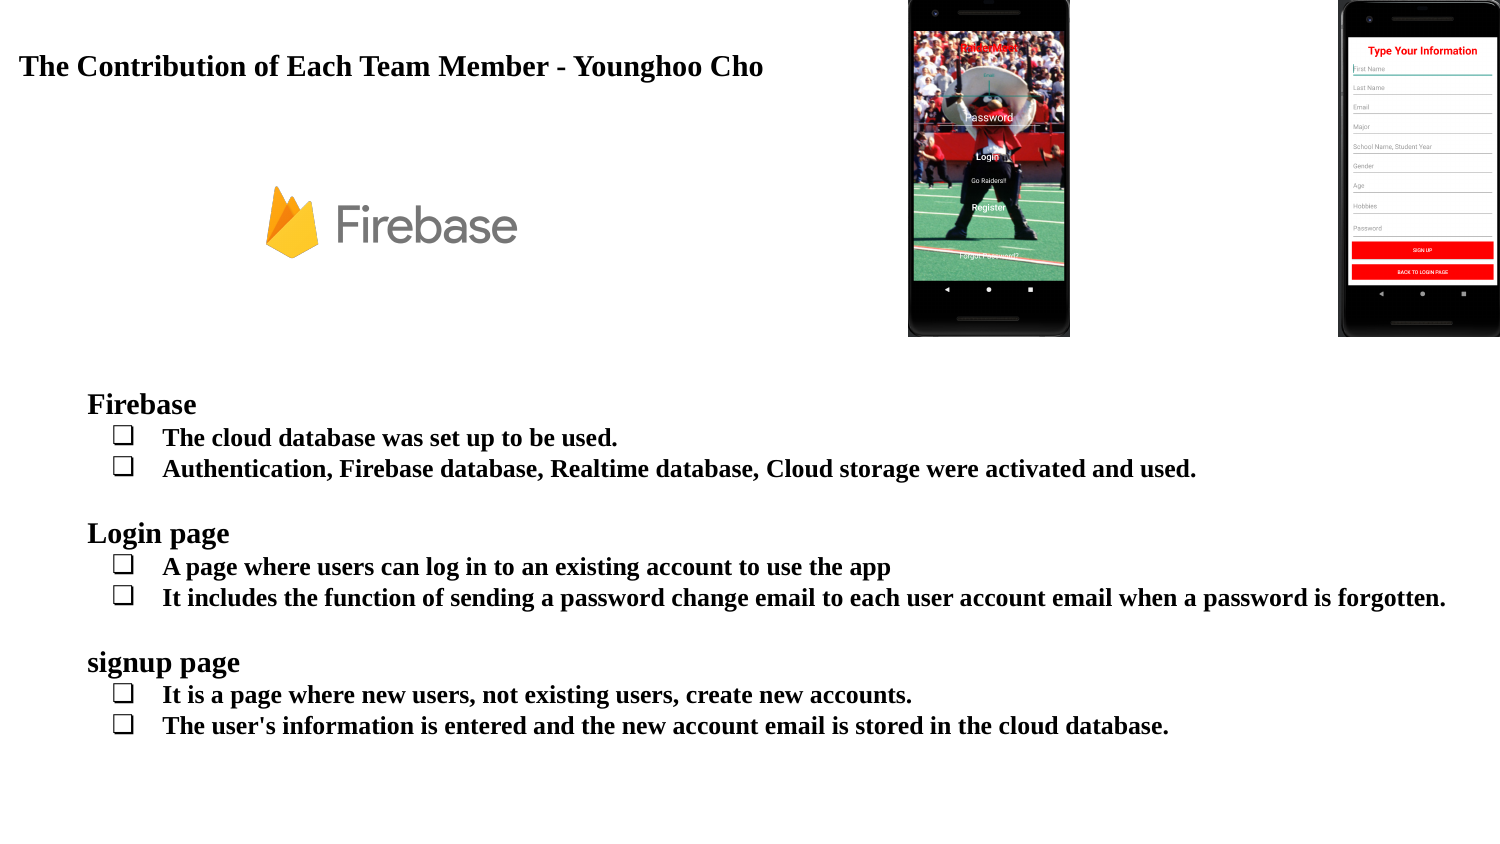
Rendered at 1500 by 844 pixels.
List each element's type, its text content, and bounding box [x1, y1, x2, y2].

picture [1338, 0, 1500, 337]
title Firebase The cloud database was set up to be used. Authentication, Firebase database, Realtime database, Cloud storage were activated and used. Login page A page where users can log in to an existing account to use the app It includes the function of sending a password change email to each user account email when a password is forgotten. signup page It is a page where new users, not existing users, create new accounts. The user's information is entered and the new account email is stored in the cloud database. [72, 401, 1474, 786]
picture [907, 0, 1070, 337]
picture [213, 132, 569, 315]
title The Contribution of Each Team Member - Younghoo Cho [0, 0, 783, 97]
